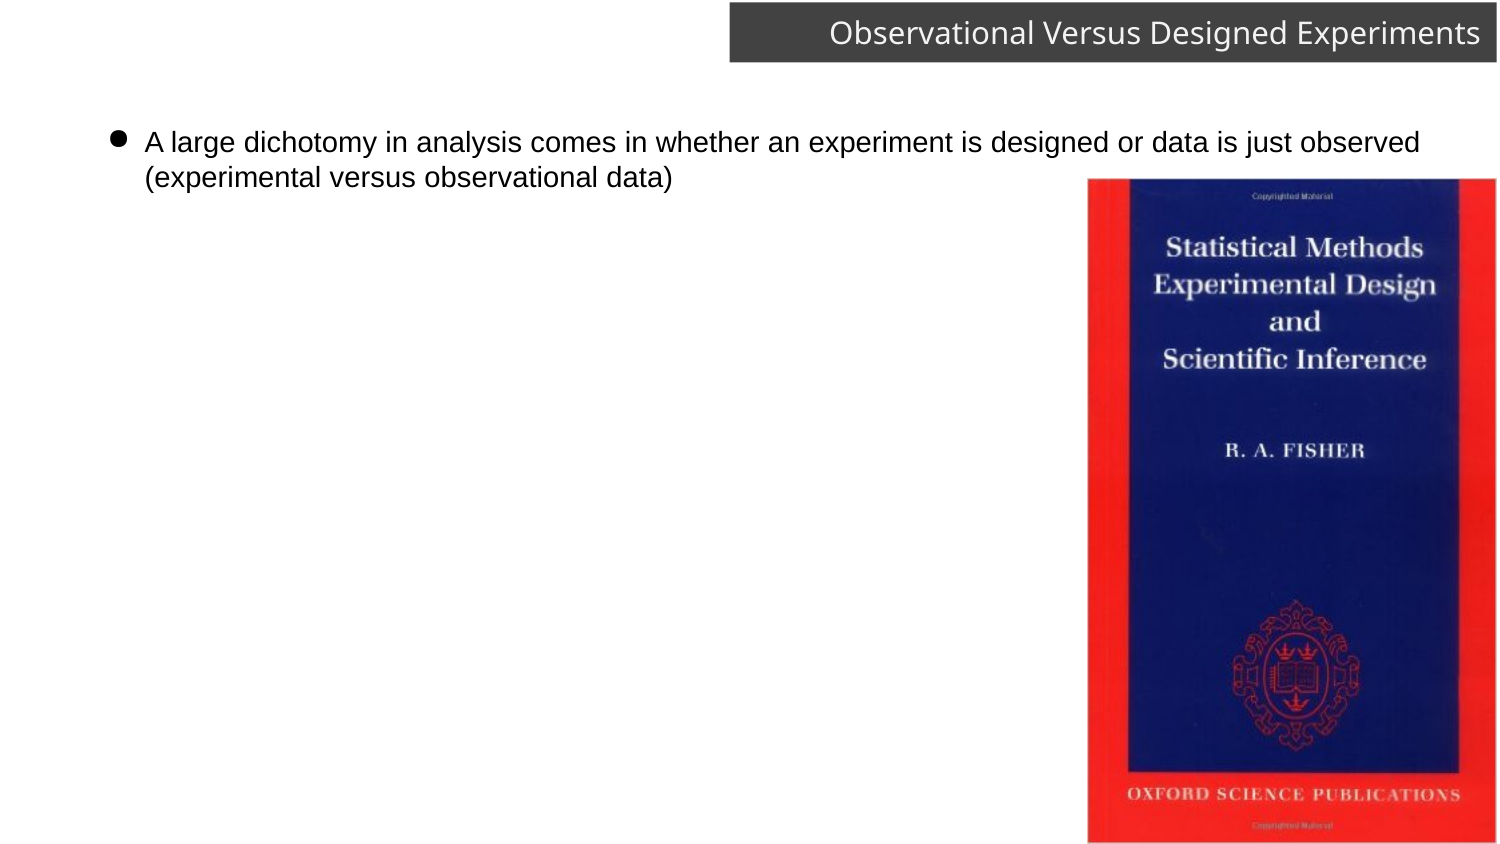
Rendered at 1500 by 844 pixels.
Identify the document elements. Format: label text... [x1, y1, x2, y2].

title Observational Versus Designed Experiments [729, 2, 1497, 63]
text_box A large dichotomy in analysis comes in whether an experiment is designed or data is just observed (experimental versus observational data) [54, 108, 1482, 713]
picture [1087, 178, 1497, 844]
